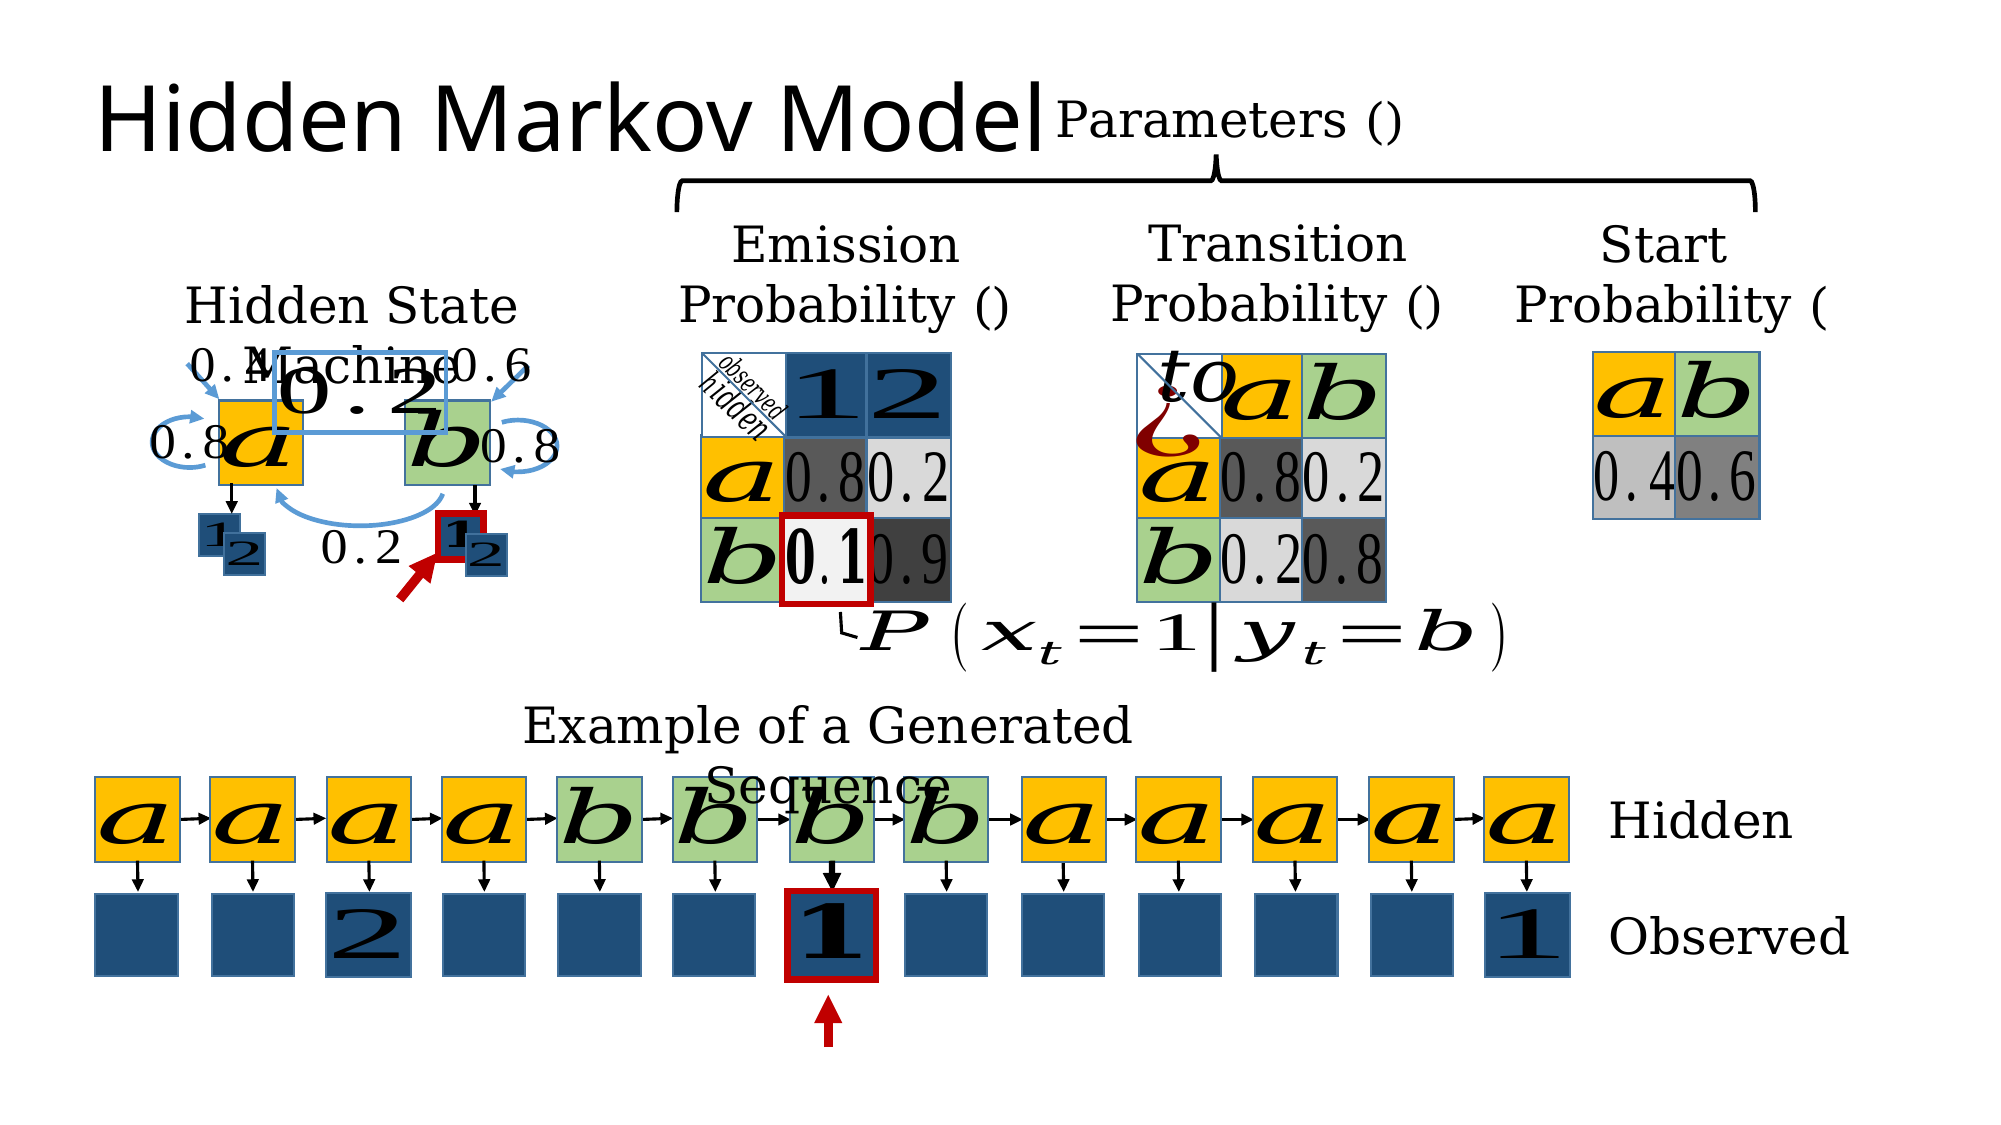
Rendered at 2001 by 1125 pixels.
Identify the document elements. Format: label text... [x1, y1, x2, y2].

text_box [274, 488, 444, 527]
text_box Hidden State Machine [92, 265, 611, 401]
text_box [1137, 353, 1221, 438]
text_box Example of a Generated Sequence [453, 686, 1204, 821]
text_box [840, 632, 858, 638]
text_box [491, 365, 529, 402]
text_box [676, 155, 1756, 213]
text_box [540, 446, 553, 461]
text_box [552, 438, 558, 451]
text_box [159, 410, 206, 469]
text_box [399, 552, 438, 600]
text_box [156, 427, 169, 457]
text_box Observed [1593, 896, 1912, 972]
title Hidden Markov Model [79, 13, 1805, 231]
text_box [701, 352, 786, 437]
text_box Hidden [1593, 781, 1912, 857]
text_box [187, 363, 220, 400]
text_box [541, 431, 552, 444]
text_box [500, 419, 550, 478]
